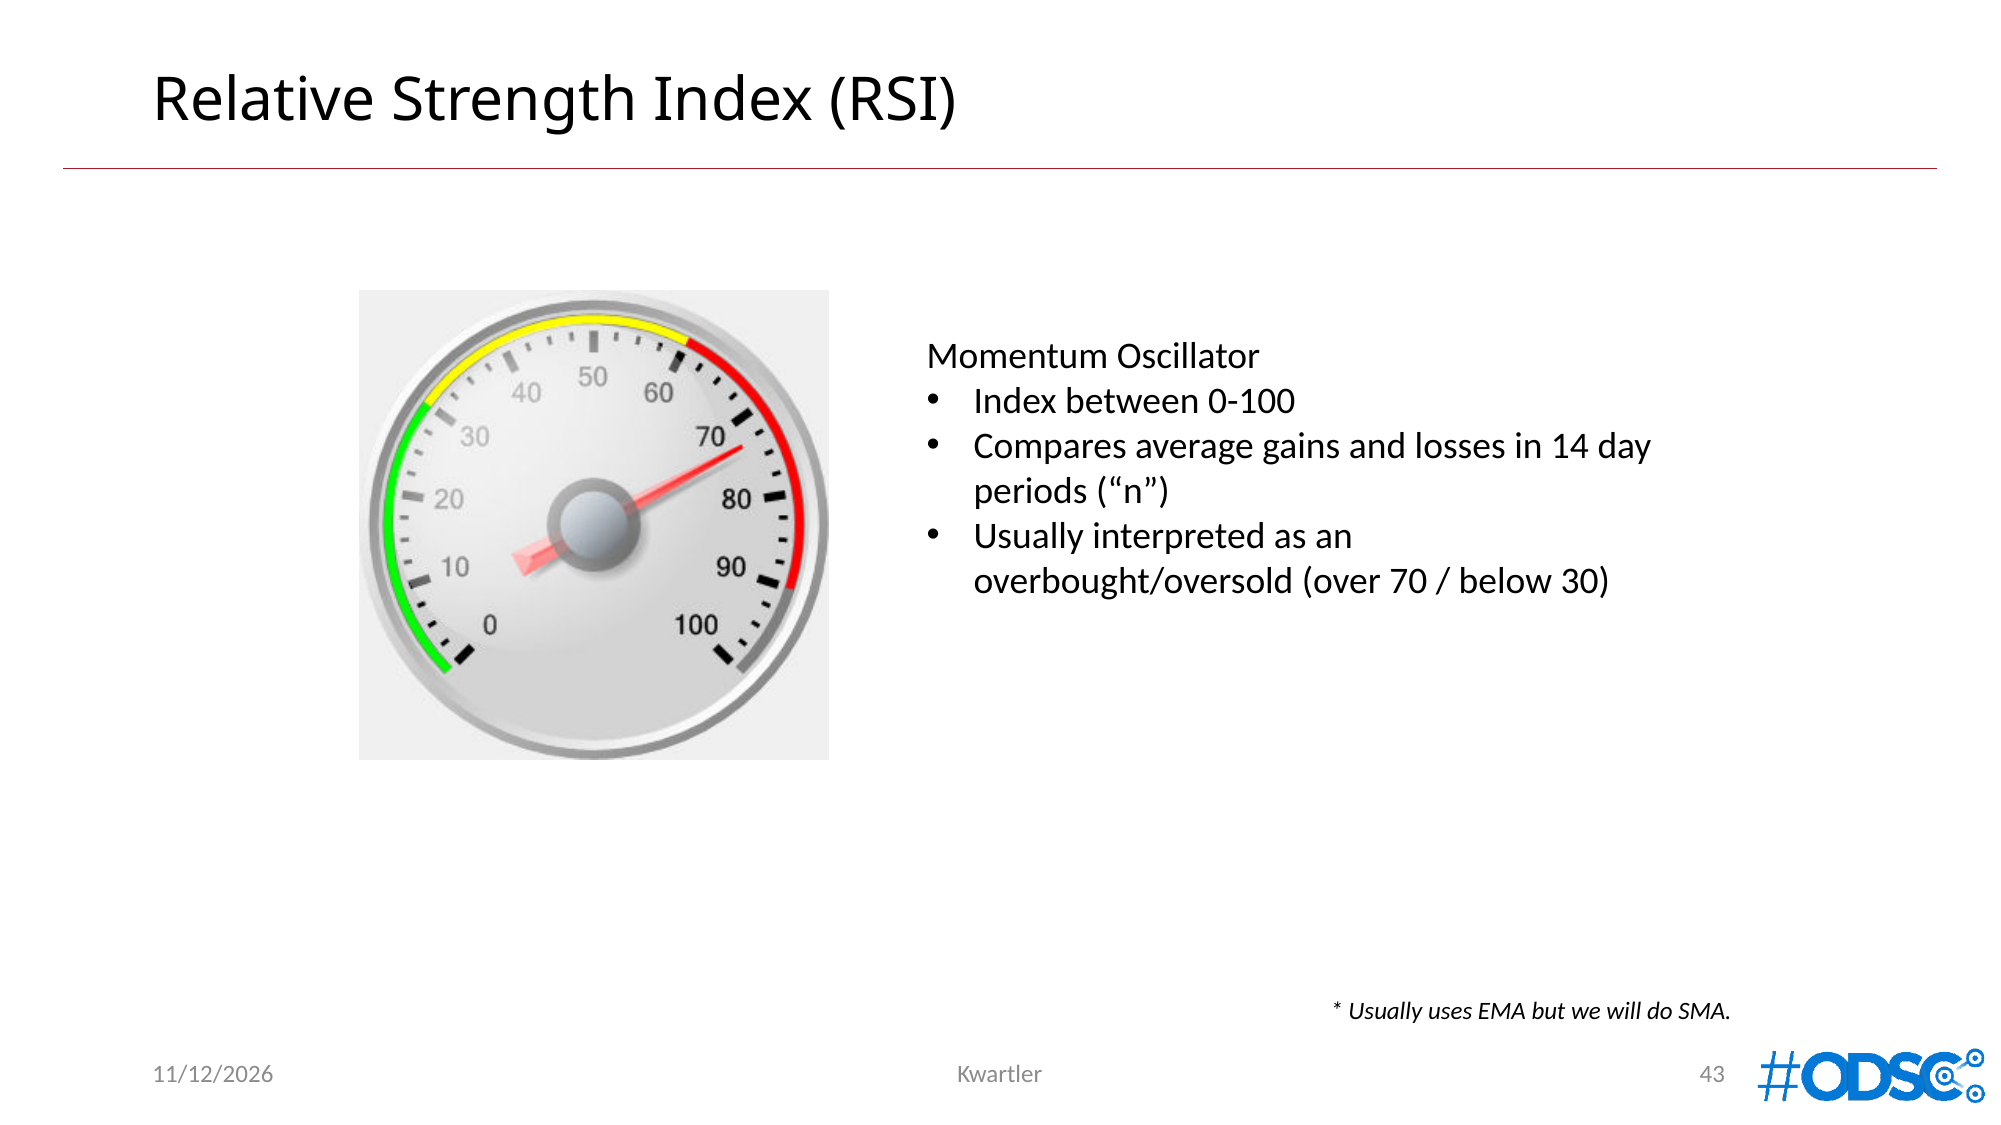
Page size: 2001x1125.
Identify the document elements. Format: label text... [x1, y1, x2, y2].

title Relative Strength Index (RSI) [137, 59, 1863, 142]
picture [1740, 1038, 1994, 1116]
text_box 43 [1412, 1042, 1741, 1103]
picture [359, 290, 829, 760]
text_box Momentum Oscillator Index between 0-100 Compares average gains and losses in 14 day periods (“n”) Usually interpreted as an overbought/oversold (over 70 / below 30) [911, 323, 1676, 609]
footer Kwartler [662, 1042, 1338, 1103]
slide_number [137, 1042, 588, 1103]
text_box * Usually uses EMA but we will do SMA. [1315, 987, 1748, 1032]
